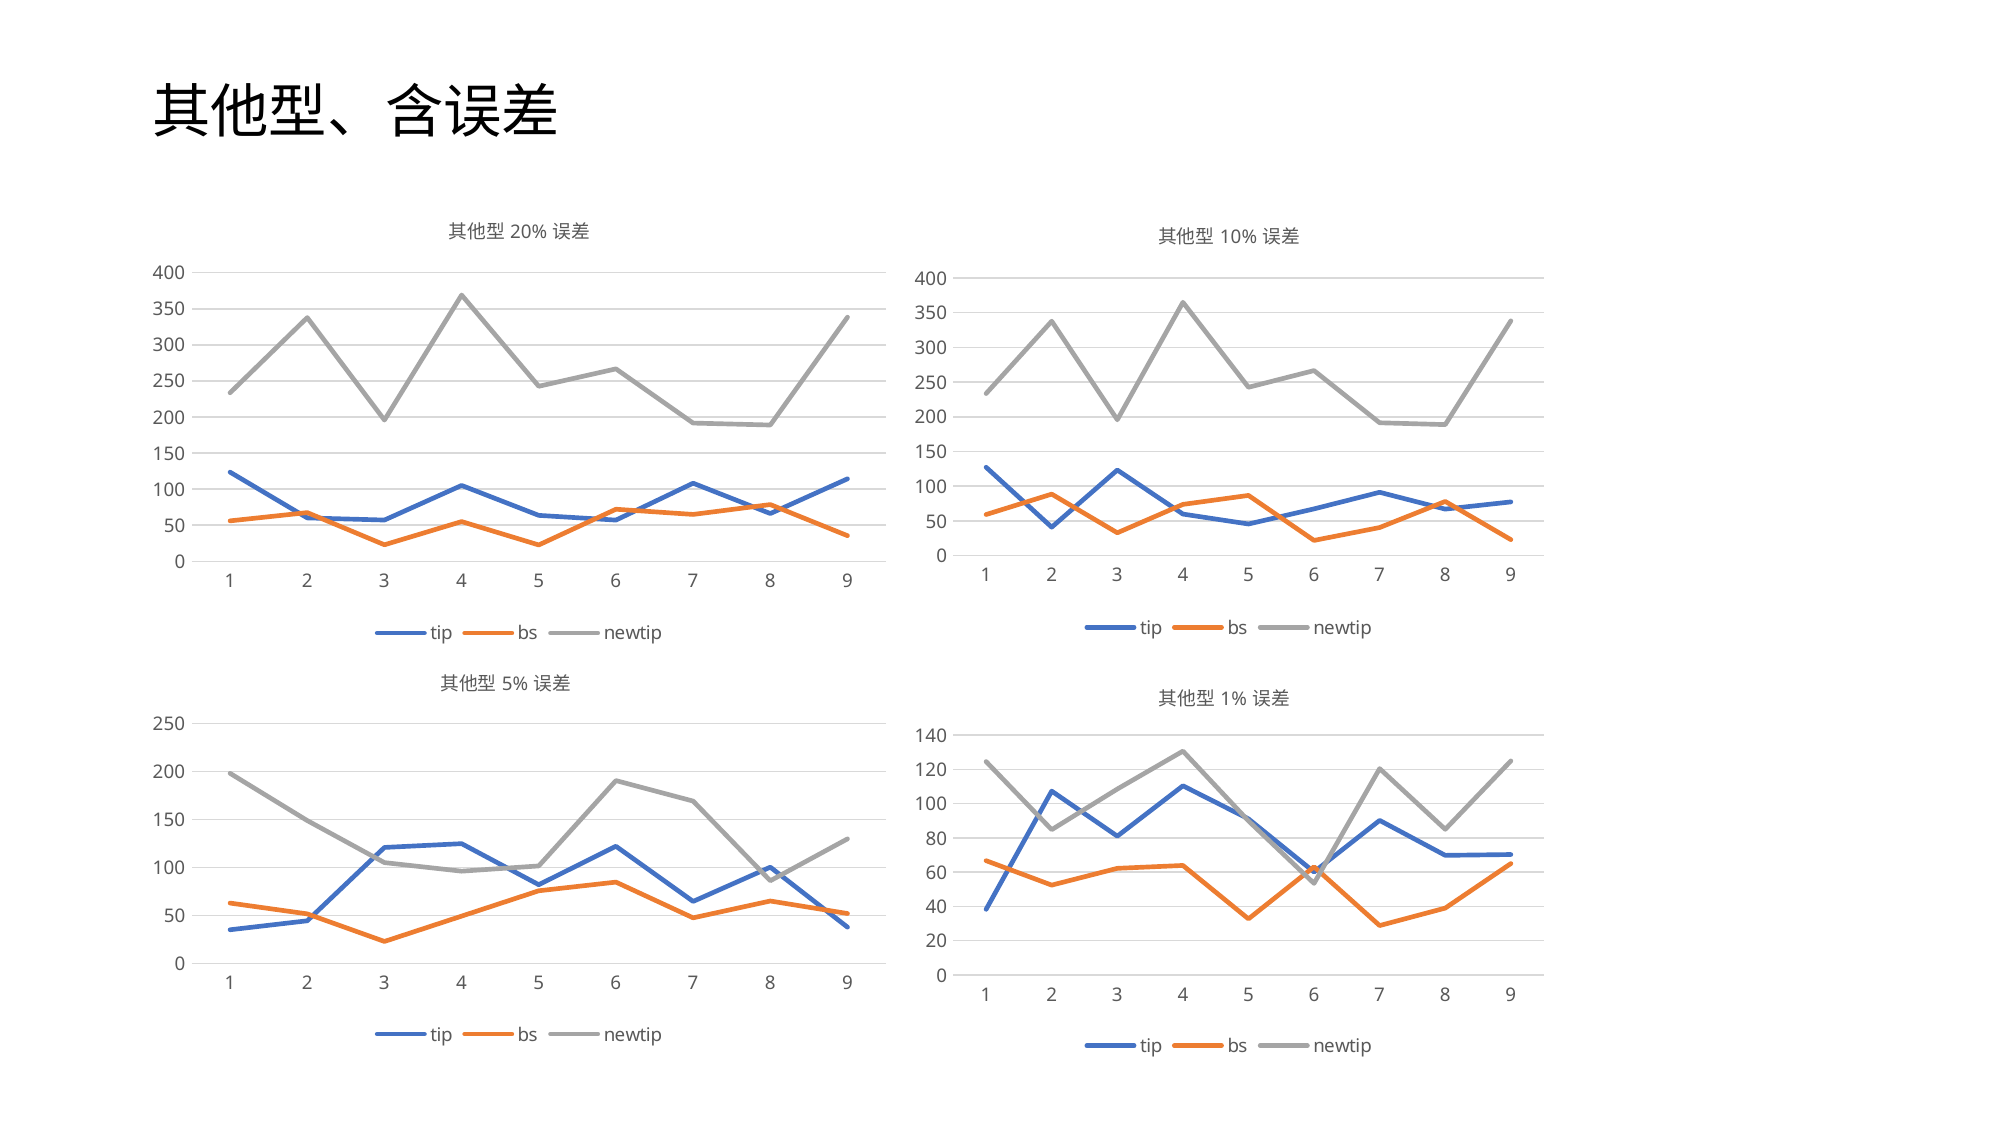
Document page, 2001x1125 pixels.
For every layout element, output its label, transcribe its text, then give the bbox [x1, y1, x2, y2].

title 其他型、含误差 [137, 59, 1863, 278]
chart [137, 193, 1557, 1066]
